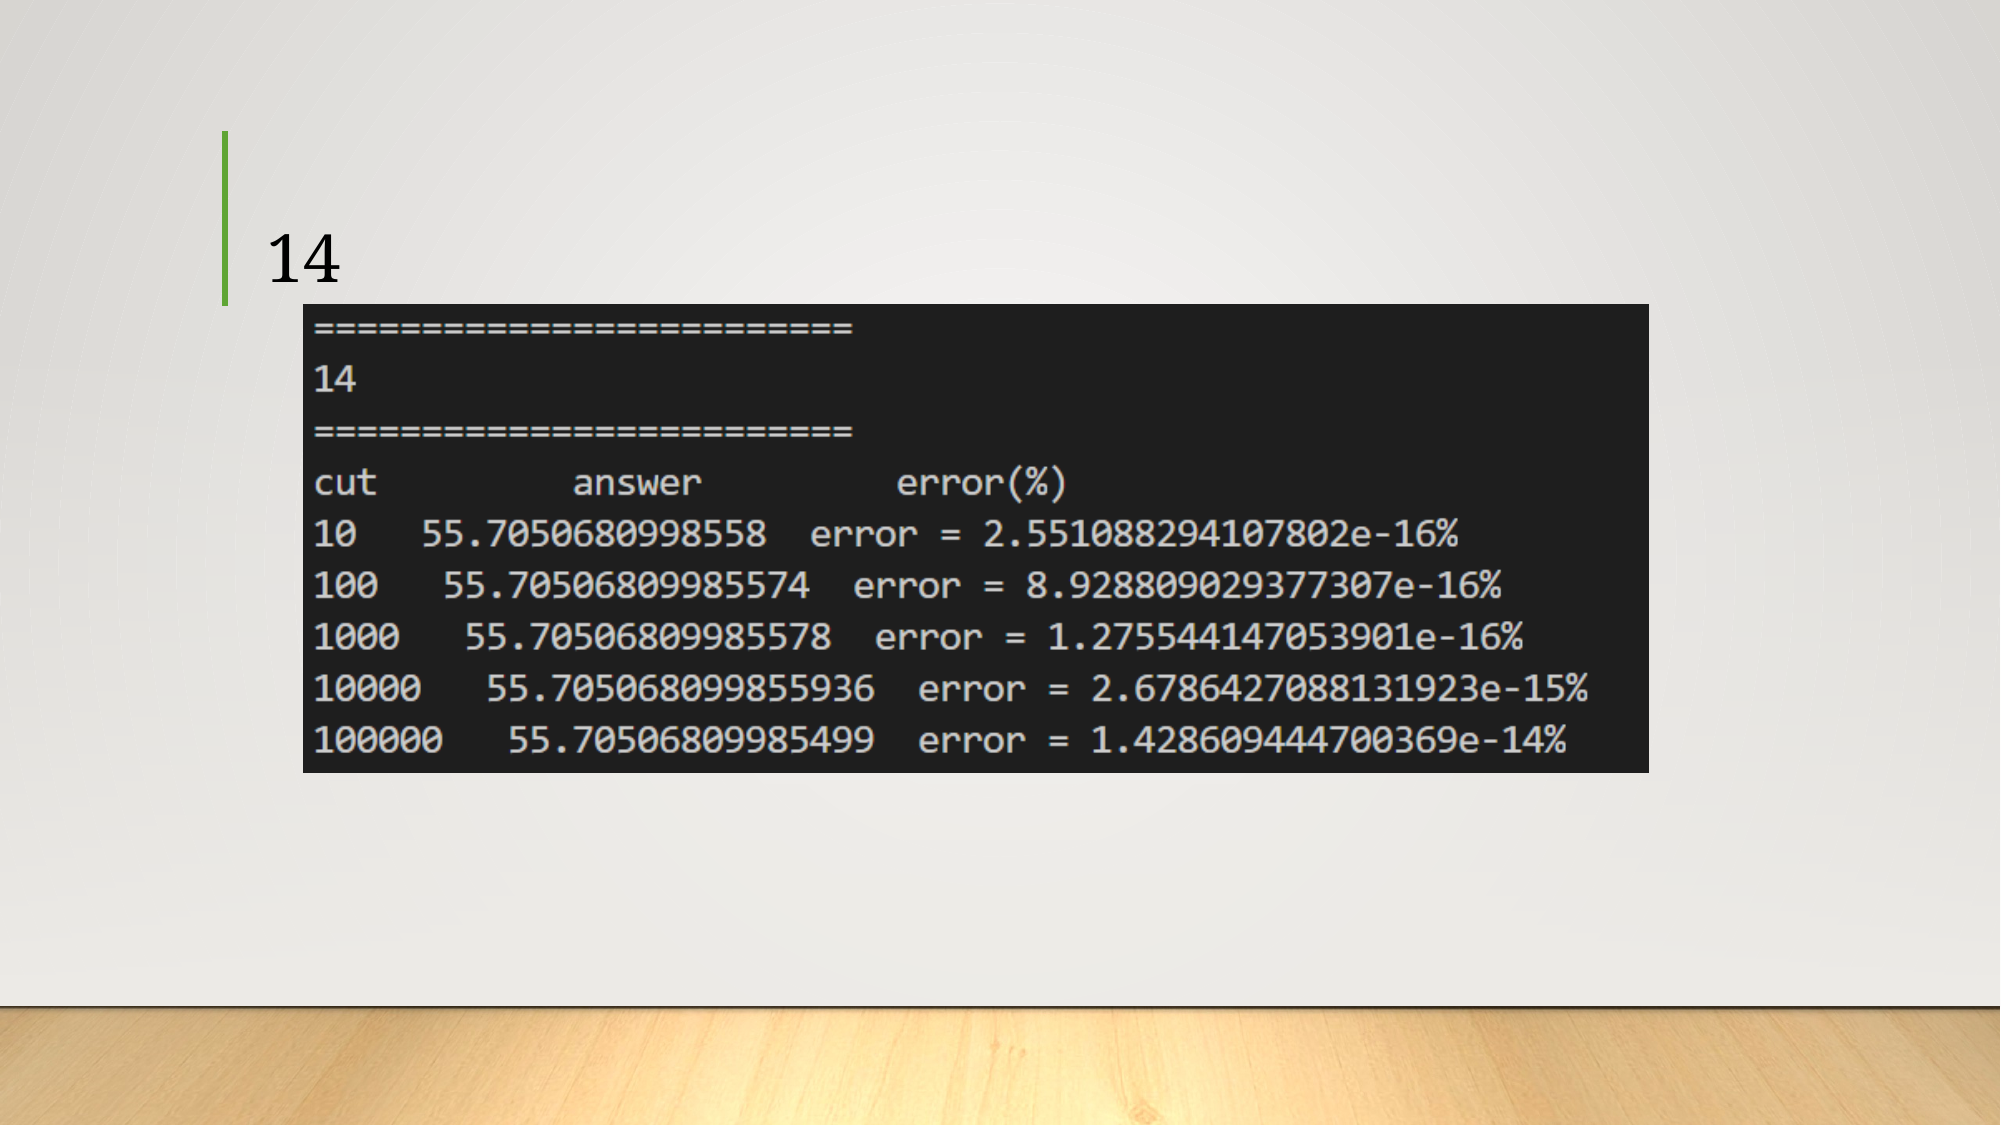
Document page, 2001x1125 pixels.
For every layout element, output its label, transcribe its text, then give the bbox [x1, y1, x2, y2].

picture [0, 1006, 2000, 1125]
title 14 [251, 131, 1814, 305]
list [303, 303, 1649, 773]
